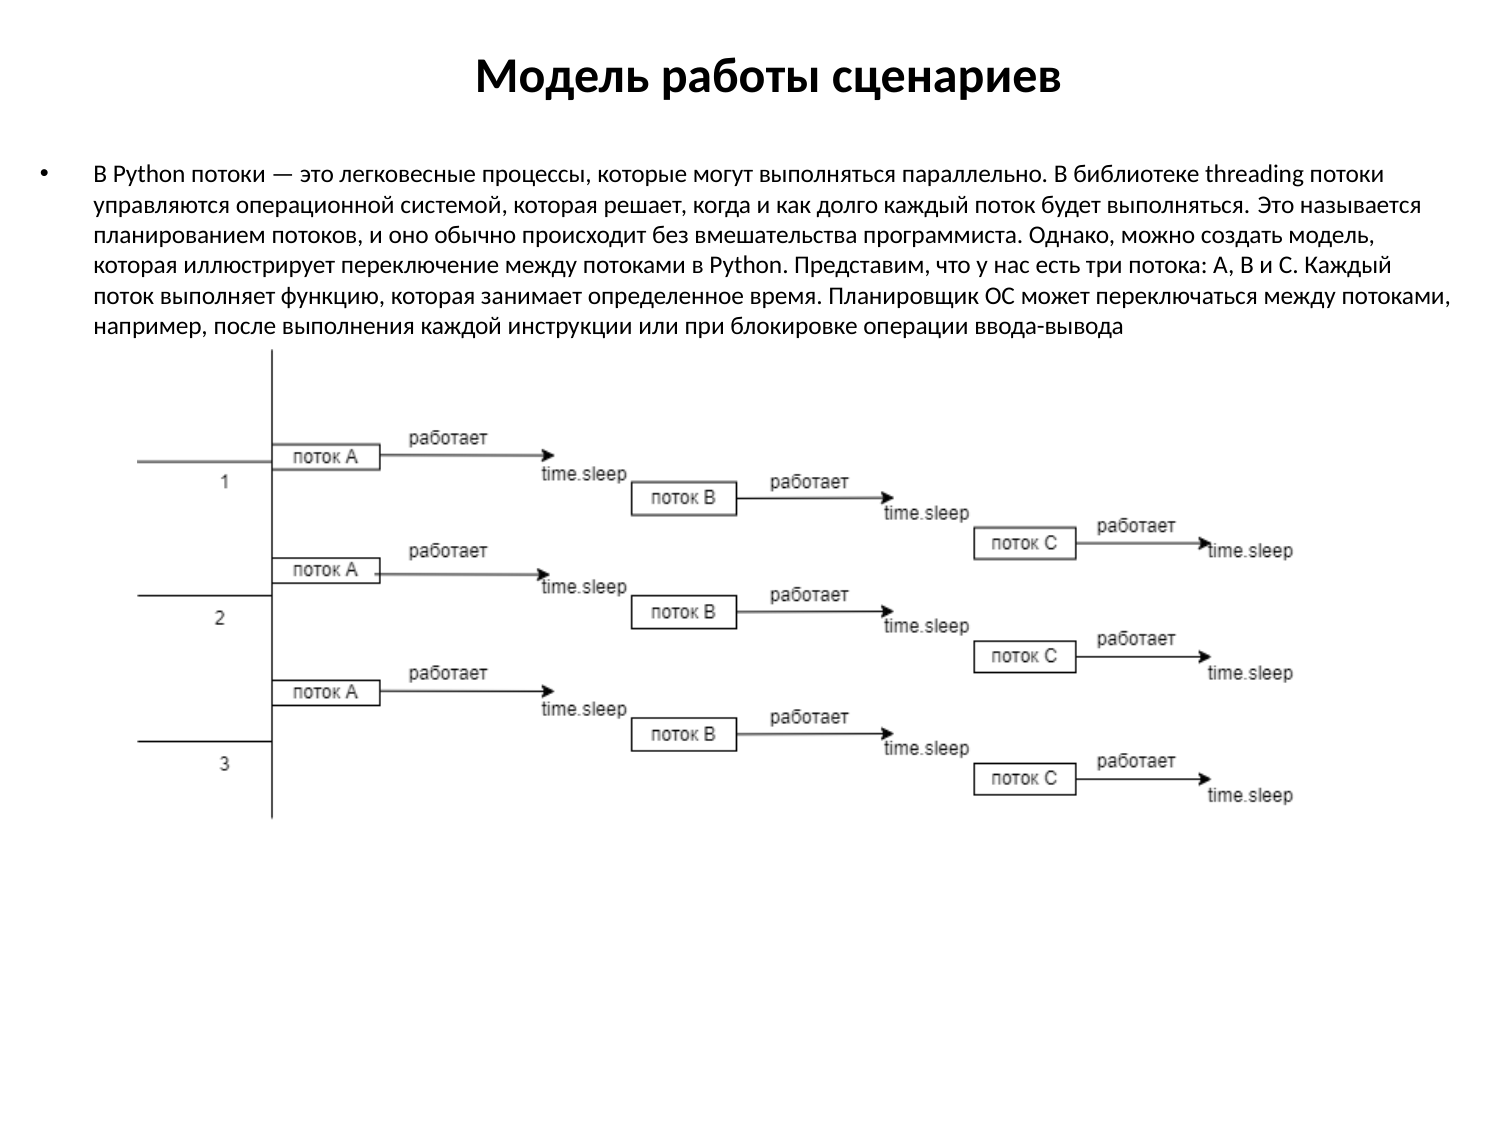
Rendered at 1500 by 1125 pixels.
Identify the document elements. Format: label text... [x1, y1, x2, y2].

picture [137, 349, 1299, 821]
list В Python потоки — это легковесные процессы, которые могут выполняться параллельно. В библиотеке threading потоки управляются операционной системой, которая решает, когда и как долго каждый поток будет выполняться. Это называется планированием потоков, и оно обычно происходит без вмешательства программиста. Однако, можно создать модель, которая иллюстрирует переключение между потоками в Python. Представим, что у нас есть три потока: A, B и C. Каждый поток выполняет функцию, которая занимает определенное время. Планировщик ОС может переключаться между потоками, например, после выполнения каждой инструкции или при блокировке операции ввода-вывода [24, 149, 1475, 375]
title Модель работы сценариев [75, 45, 1463, 100]
